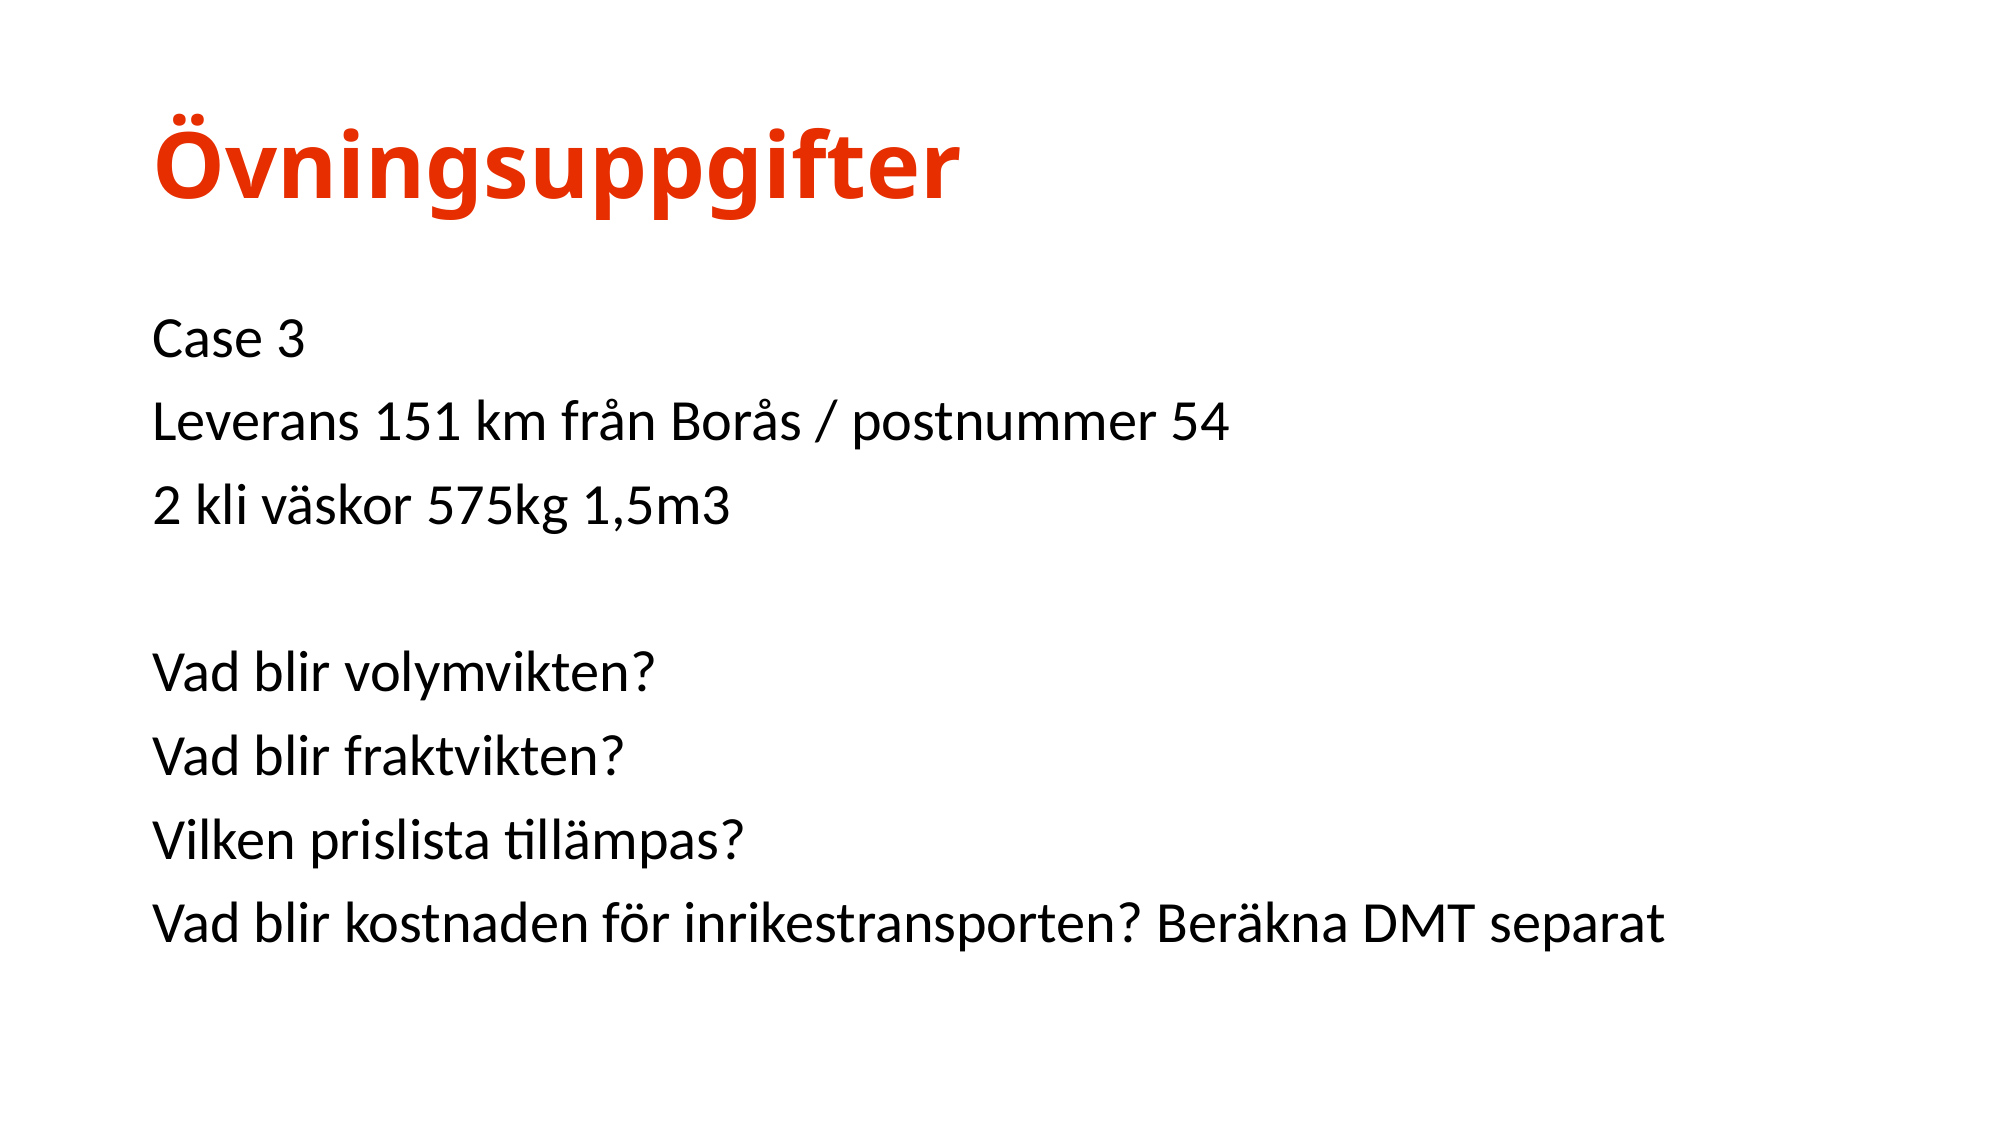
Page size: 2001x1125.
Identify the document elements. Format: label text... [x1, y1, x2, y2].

list Case 3 Leverans 151 km från Borås / postnummer 54 2 kli väskor 575kg 1,5m3 Vad blir volymvikten? Vad blir fraktvikten? Vilken prislista tillämpas? Vad blir kostnaden för inrikestransporten? Beräkna DMT separat [137, 299, 1863, 1014]
title Övningsuppgifter [137, 59, 1863, 278]
